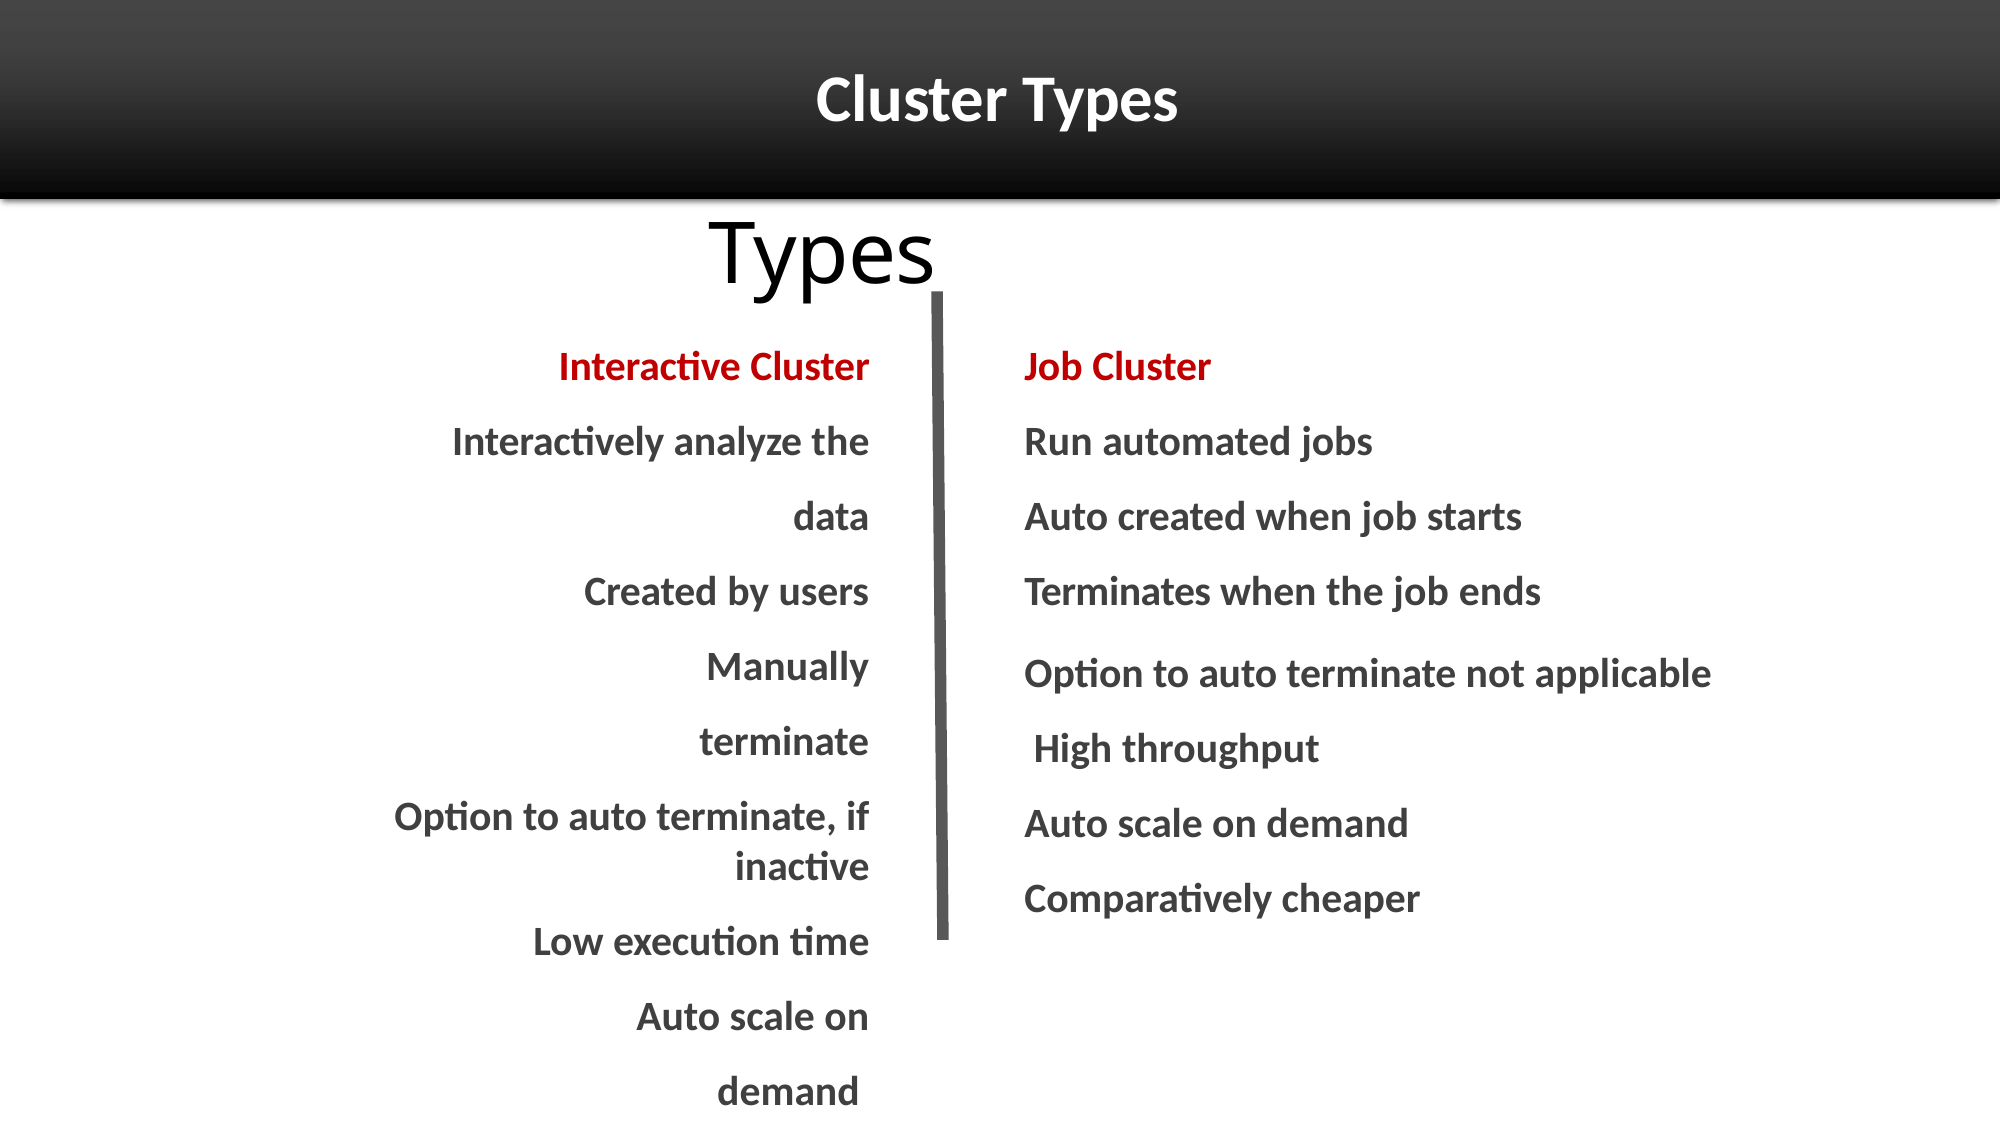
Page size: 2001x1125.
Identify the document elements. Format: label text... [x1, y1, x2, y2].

text_box [0, 199, 814, 211]
text_box Job Cluster Run automated jobs Auto created when job starts Terminates when the job ends Option to auto terminate not applicable High throughput Auto scale on demand Comparatively cheaper [1022, 311, 1717, 921]
text_box [1185, 199, 2000, 211]
text_box [0, 0, 2000, 199]
text_box Interactive Cluster Interactively analyze the data Created by users Manually terminate Option to auto terminate, if inactive Low execution time Auto scale on demand Comparatively costly [242, 311, 871, 1125]
title Cluster Types [814, 52, 1185, 243]
text_box Cluster Types [706, 211, 1167, 302]
